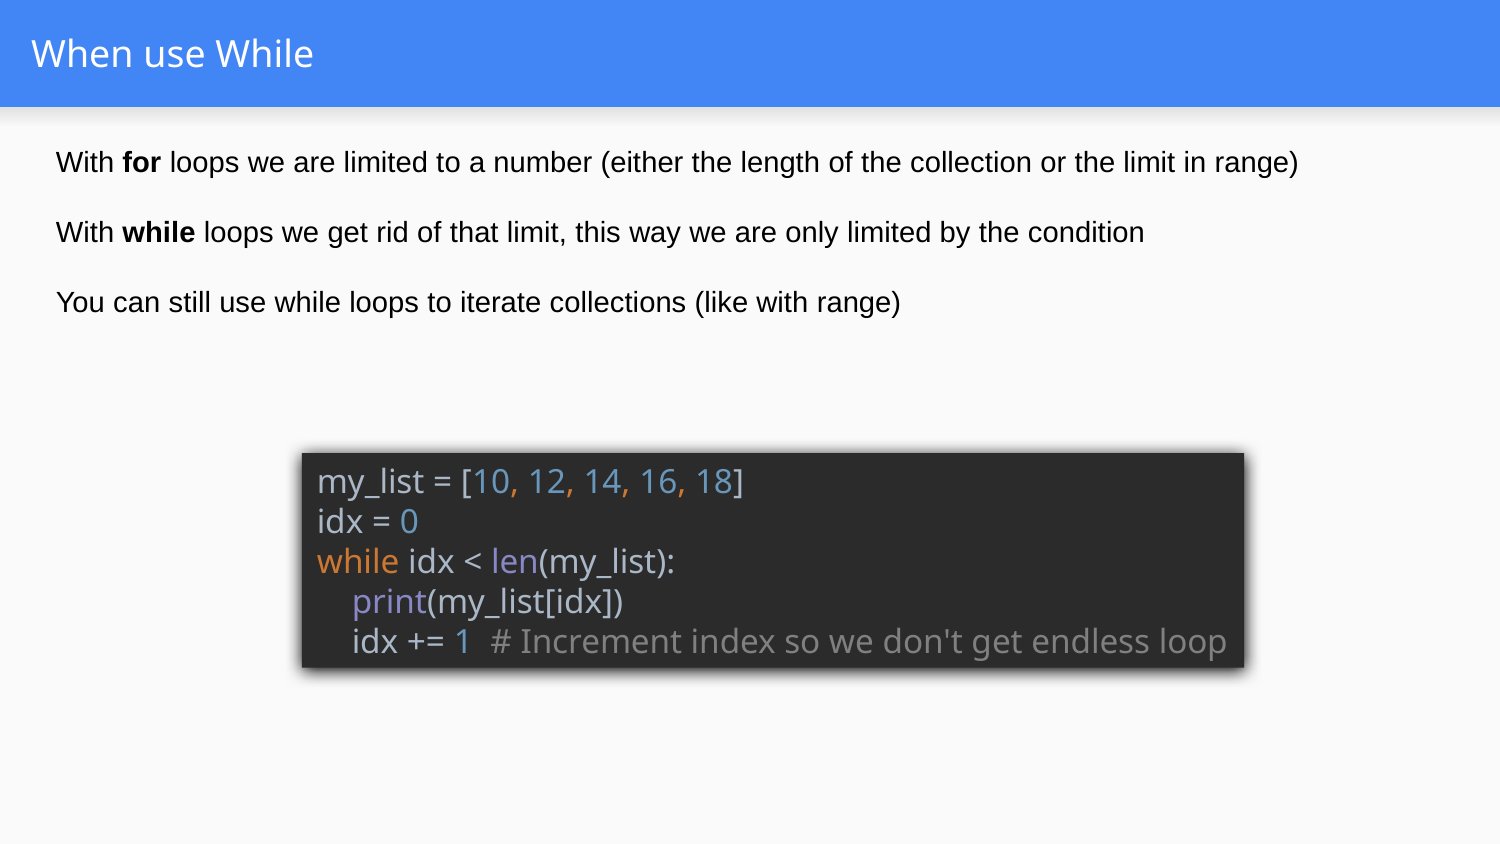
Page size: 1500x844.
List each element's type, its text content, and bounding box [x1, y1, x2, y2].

title When use While [16, 2, 1464, 102]
text_box my_list = [10, 12, 14, 16, 18] idx = 0 while idx < len(my_list): print(my_list[idx]) idx += 1 # Increment index so we don't get endless loop [301, 453, 1245, 668]
text_box With for loops we are limited to a number (either the length of the collection or the limit in range) With while loops we get rid of that limit, this way we are only limited by the condition You can still use while loops to iterate collections (like with range) [40, 135, 1434, 326]
